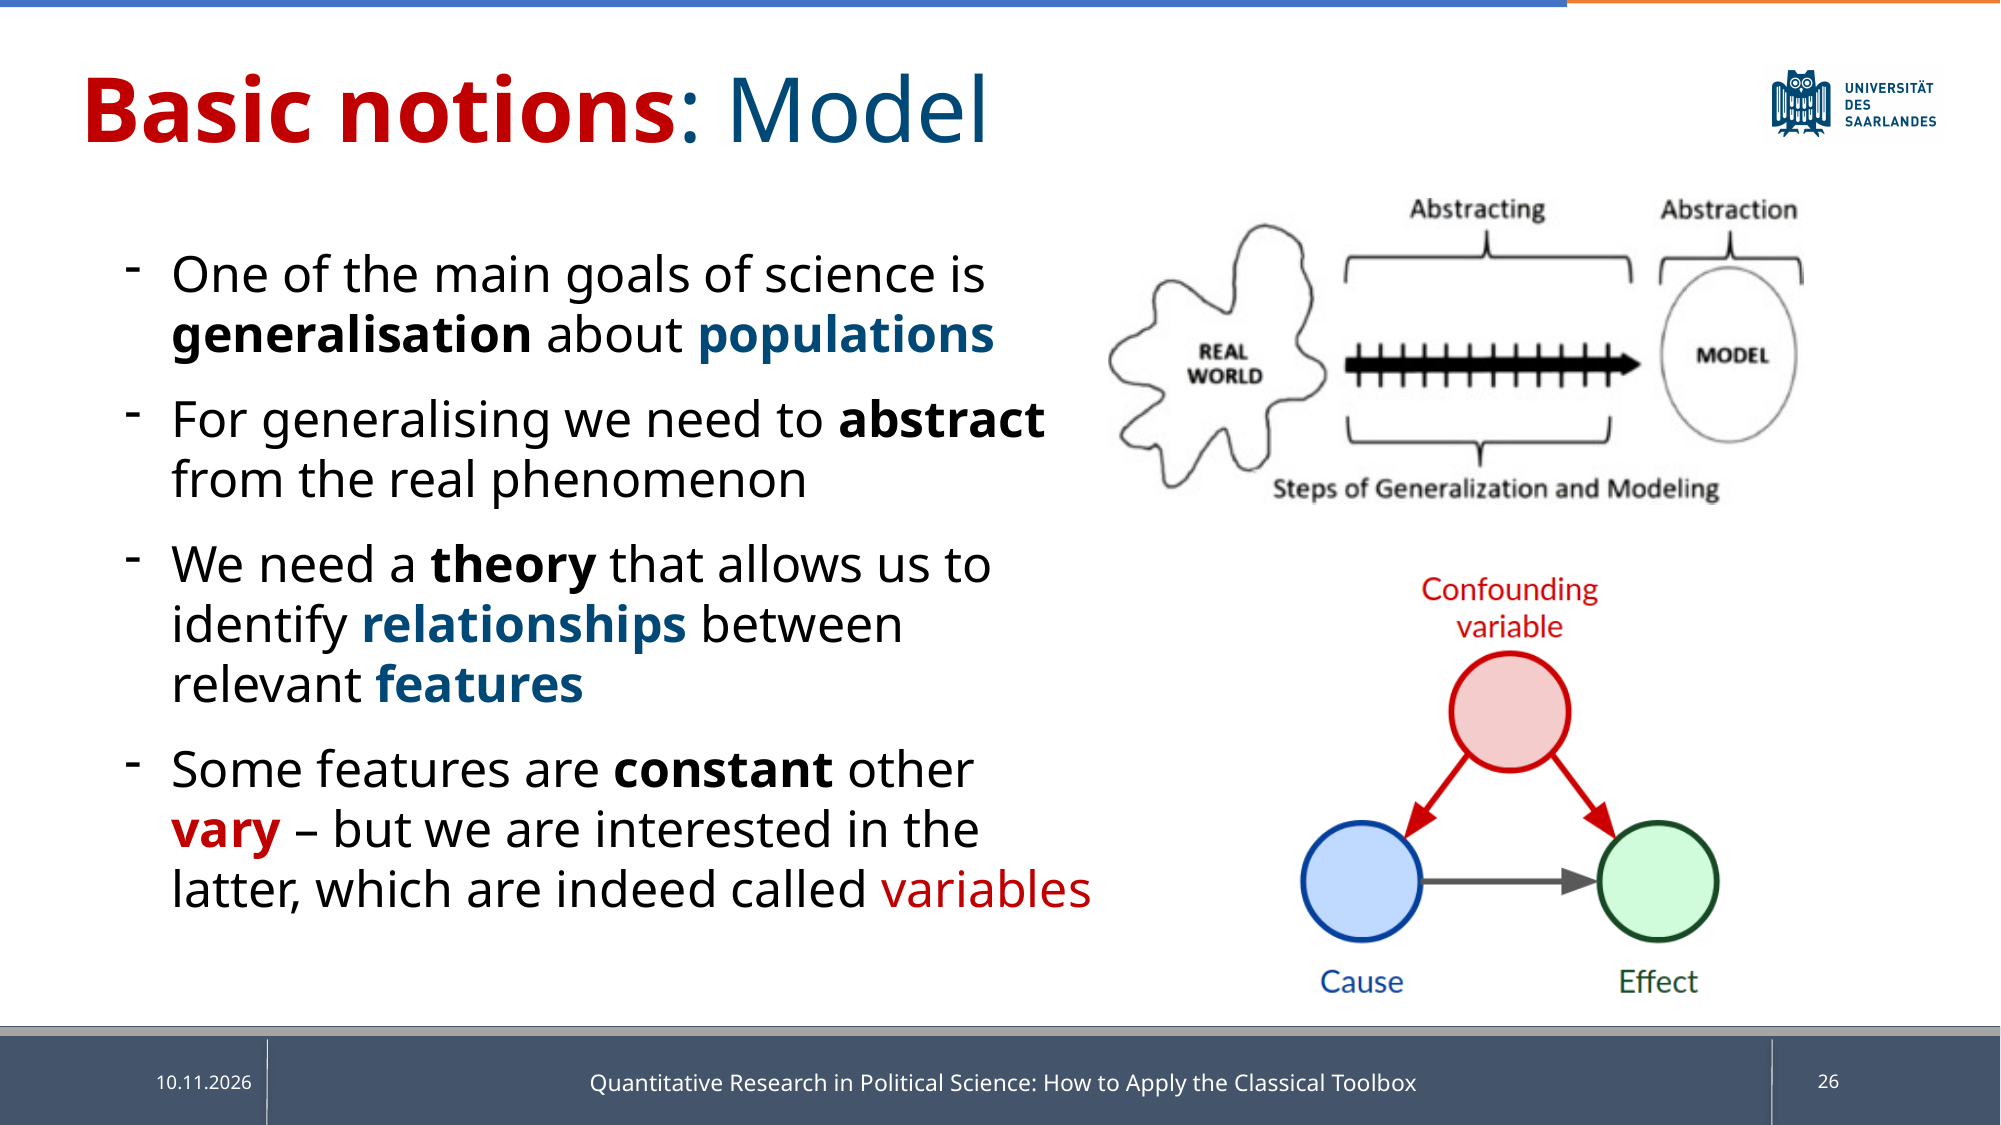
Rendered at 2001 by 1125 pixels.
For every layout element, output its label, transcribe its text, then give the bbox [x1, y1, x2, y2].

text_box One of the main goals of science is generalisation about populations For generalising we need to abstract from the real phenomenon We need a theory that allows us to identify relationships between relevant features Some features are constant other vary – but we are interested in the latter, which are indeed called variables [109, 235, 1109, 1000]
text_box Basic notions: Model [65, 57, 1520, 170]
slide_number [65, 1053, 266, 1113]
slide_number 26 [1803, 1052, 2000, 1113]
picture [1108, 198, 1804, 505]
picture [1763, 63, 1945, 144]
picture [1278, 562, 1741, 1008]
footer Quantitative Research in Political Science: How to Apply the Classical Toolbox [266, 1052, 1741, 1113]
